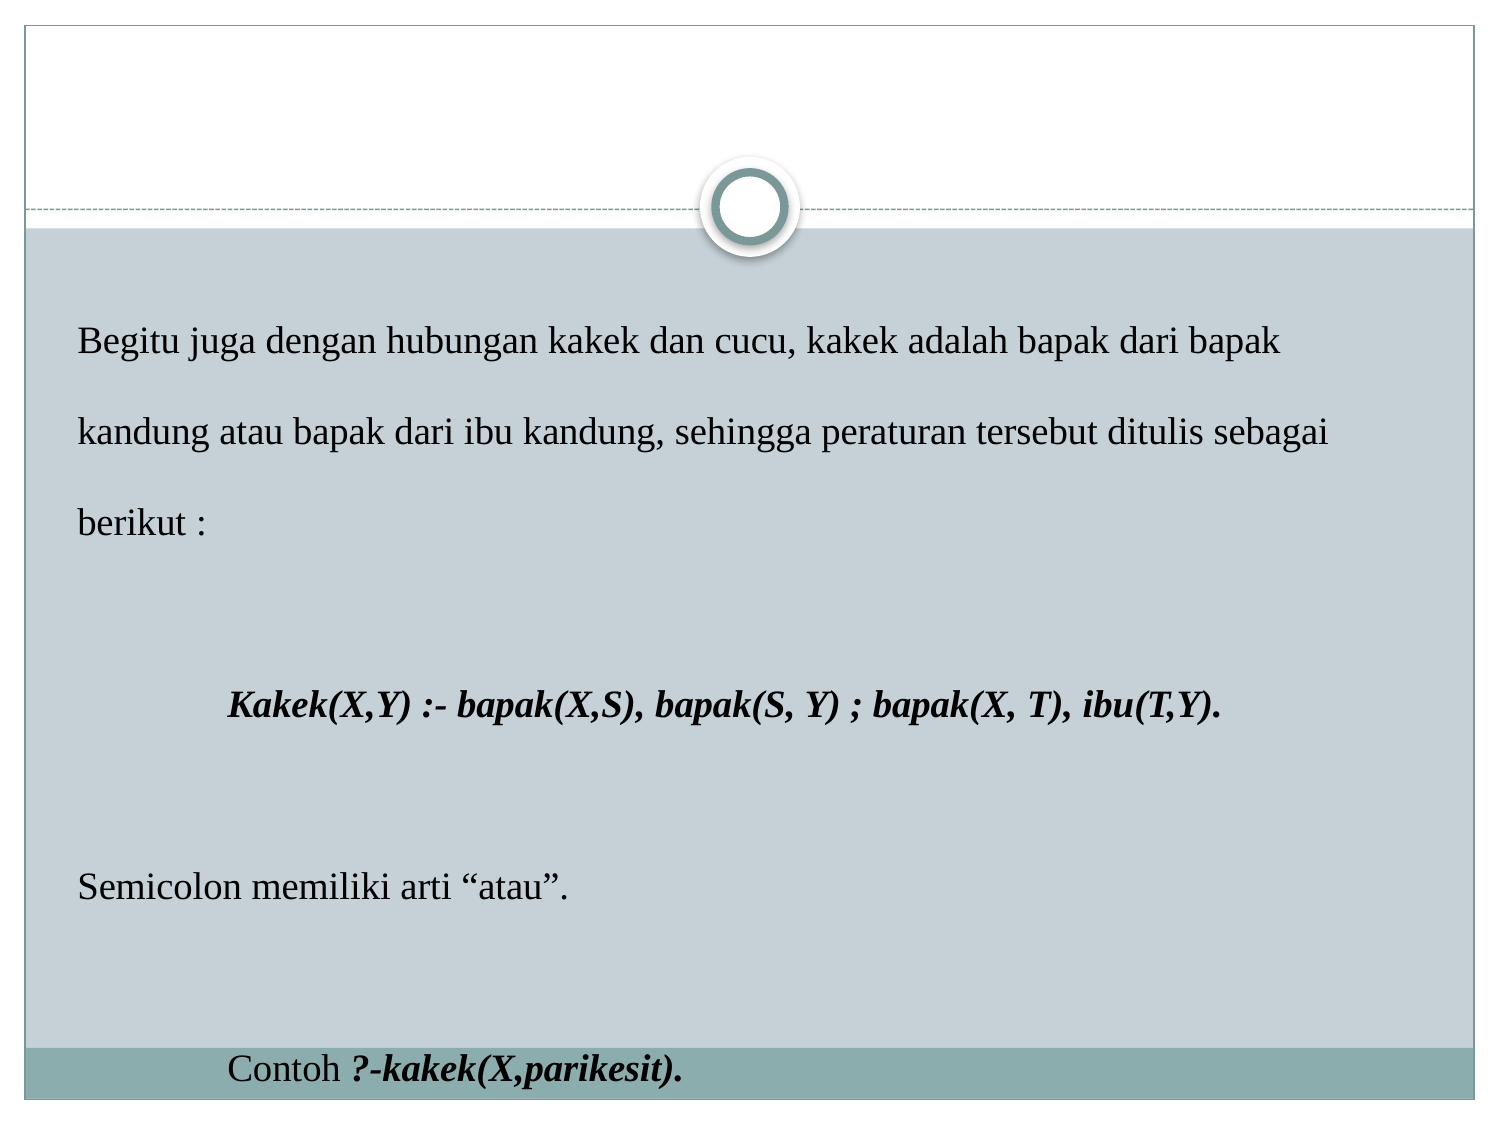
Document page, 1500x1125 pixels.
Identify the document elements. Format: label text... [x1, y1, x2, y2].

text_box Begitu juga dengan hubungan kakek dan cucu, kakek adalah bapak dari bapak kandung atau bapak dari ibu kandung, sehingga peraturan tersebut ditulis sebagai berikut : Kakek(X,Y) :- bapak(X,S), bapak(S, Y) ; bapak(X, T), ibu(T,Y). Semicolon memiliki arti “atau”. Contoh ?-kakek(X,parikesit). Prolog akan memberikan jawaban X = wirata; [62, 262, 1438, 1125]
